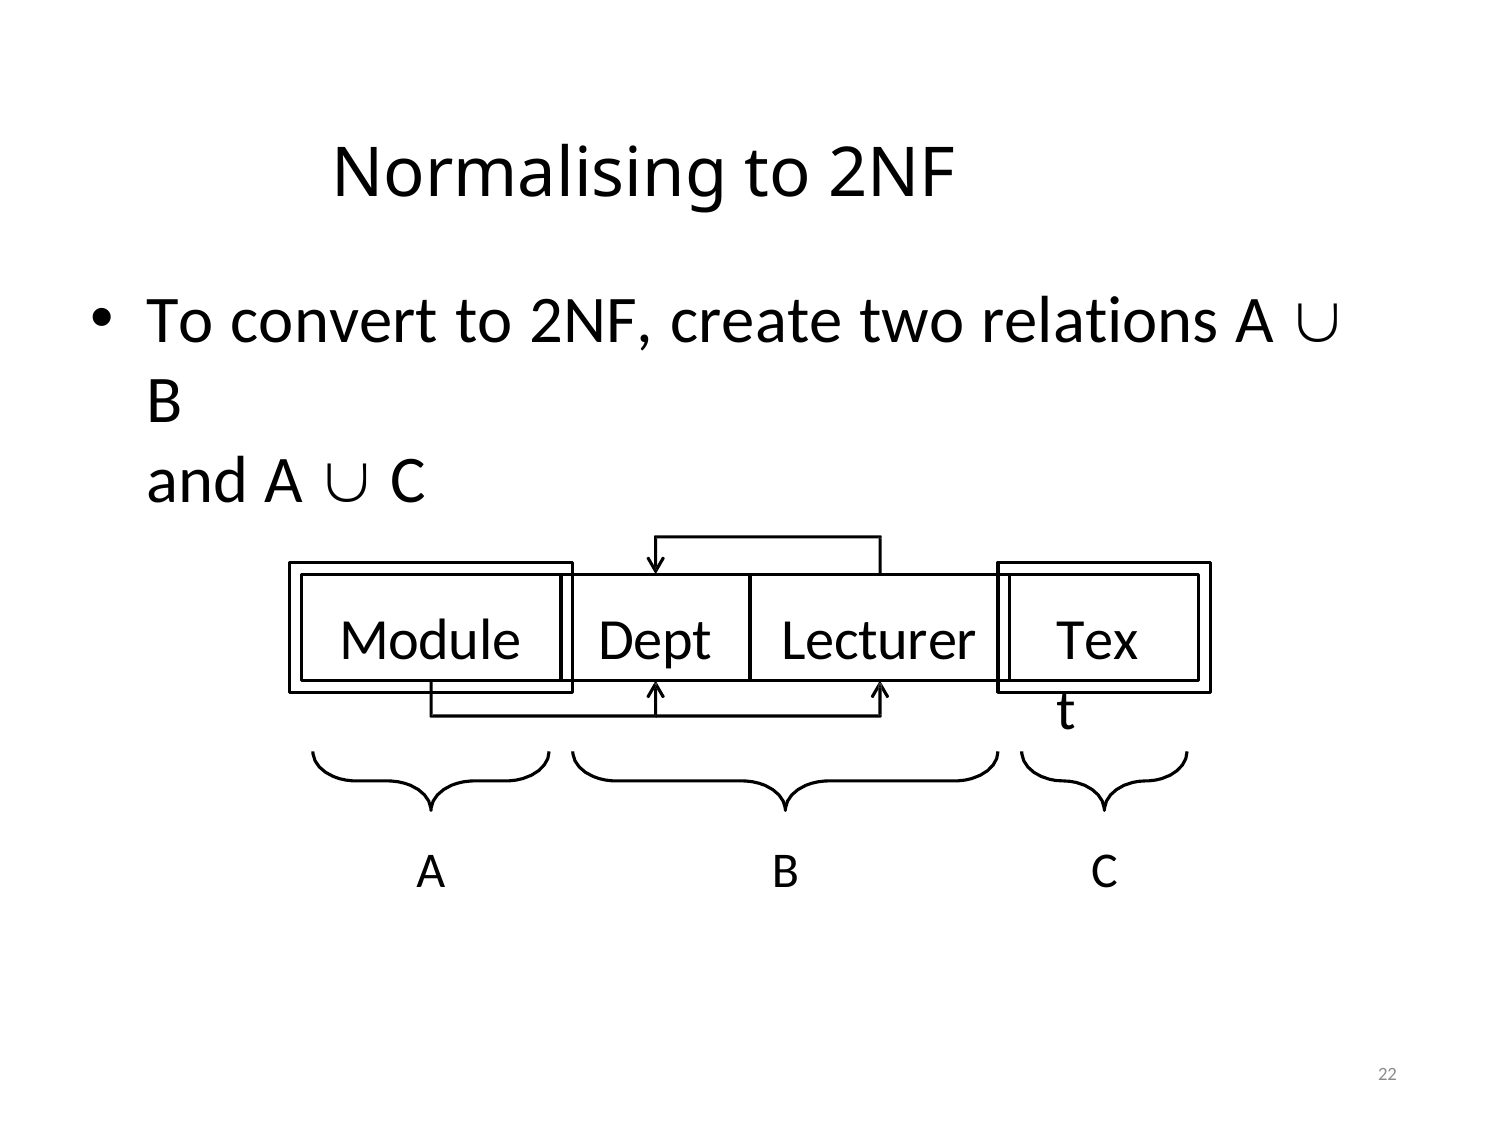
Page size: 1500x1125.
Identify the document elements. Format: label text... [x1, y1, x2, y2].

text_box [750, 574, 998, 681]
text_box [572, 751, 998, 811]
text_box Dept [596, 601, 715, 672]
text_box A [414, 837, 448, 898]
text_box [998, 562, 1211, 693]
text_box To convert to 2NF, create two relations A  B and A  C [87, 276, 1363, 516]
text_box [289, 562, 573, 693]
title Normalising to 2NF [103, 74, 1397, 263]
text_box [646, 535, 882, 575]
text_box [1021, 751, 1188, 811]
text_box [573, 574, 750, 681]
slide_number 22 [1059, 746, 1397, 1125]
text_box [655, 680, 890, 718]
text_box [429, 680, 665, 718]
text_box [312, 751, 550, 811]
text_box Lecturer [779, 601, 981, 672]
text_box B [769, 837, 802, 898]
text_box C [1088, 837, 1120, 898]
text_box Text [1054, 693, 1155, 742]
